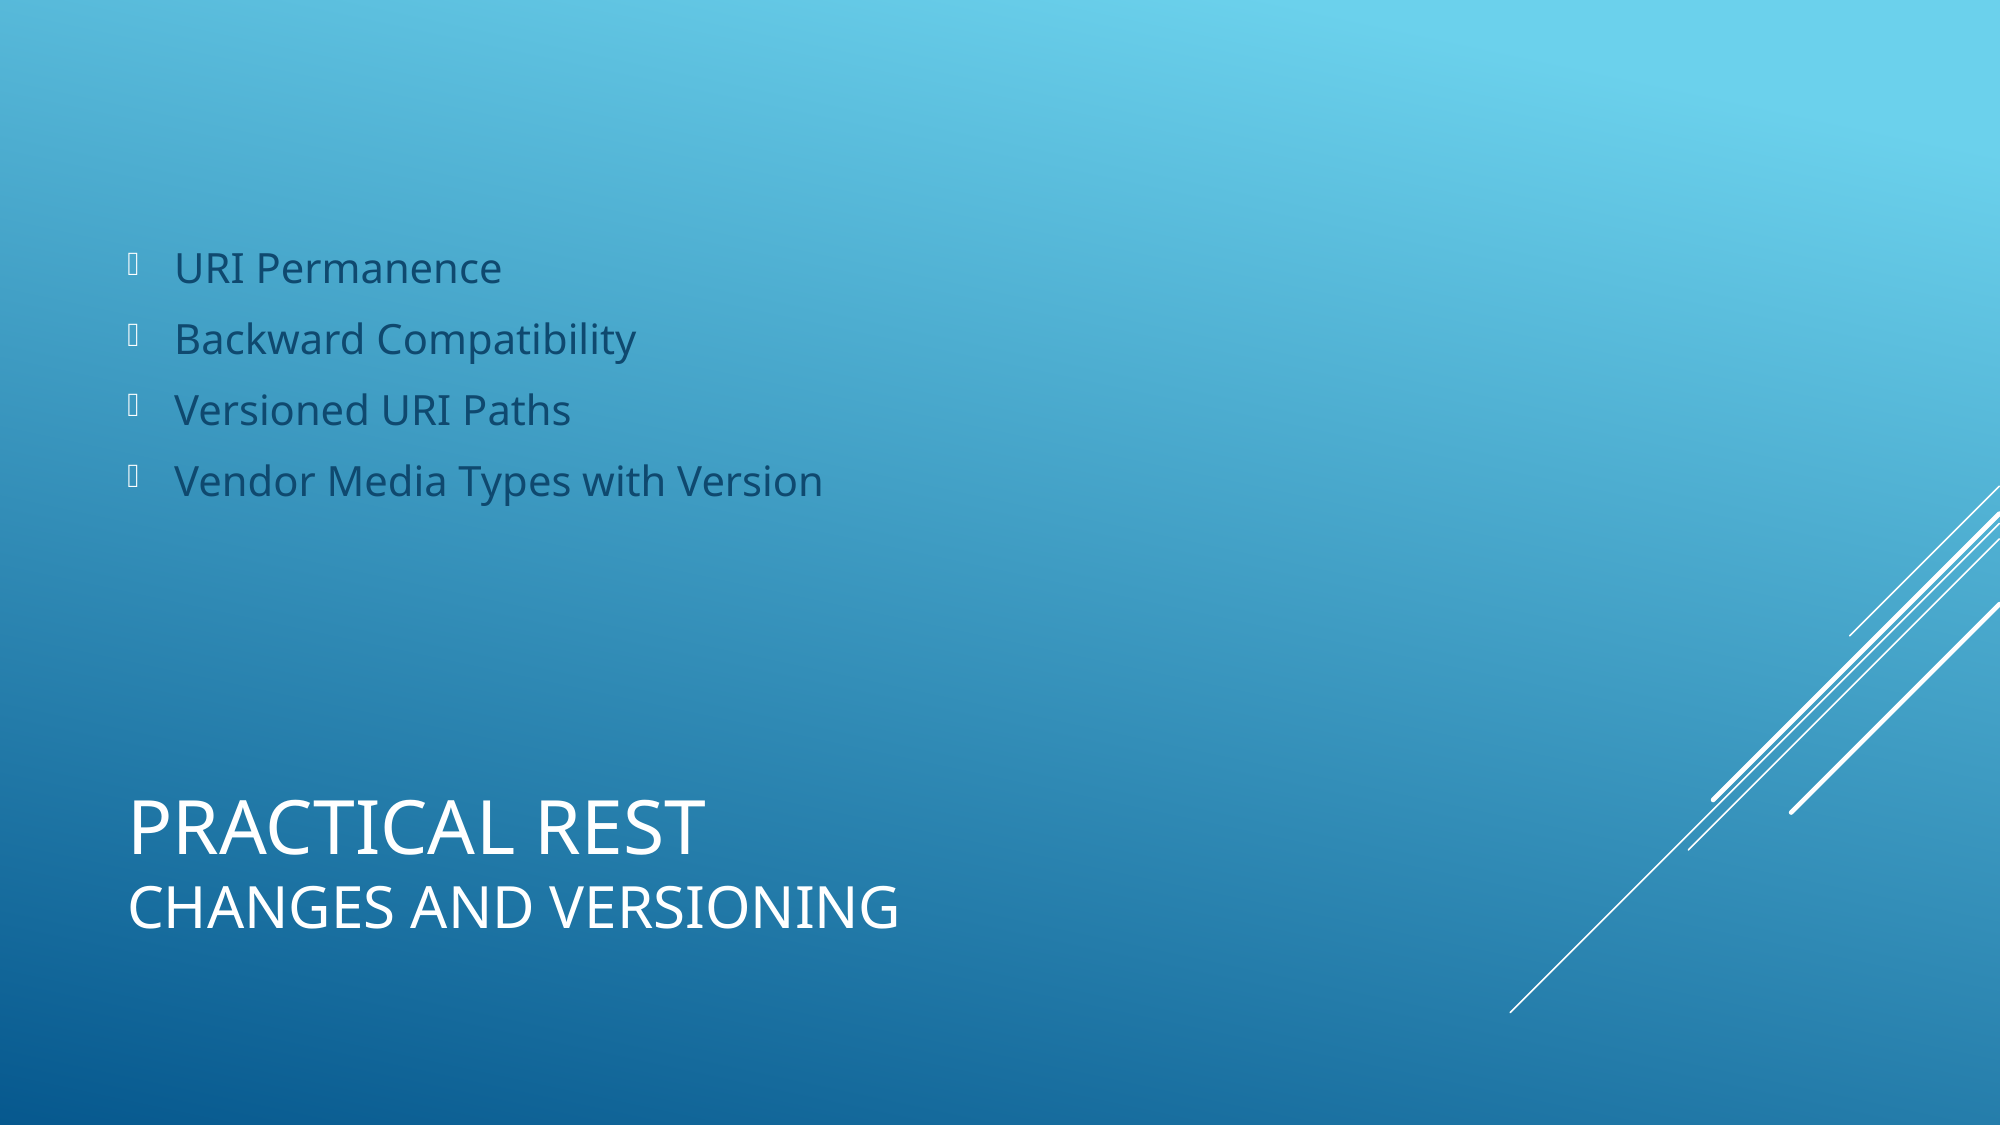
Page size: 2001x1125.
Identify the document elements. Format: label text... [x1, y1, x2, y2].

list URI Permanence Backward Compatibility Versioned URI Paths Vendor Media Types with Version [112, 112, 1513, 706]
title Practical REST changes and versioning [112, 736, 1513, 984]
